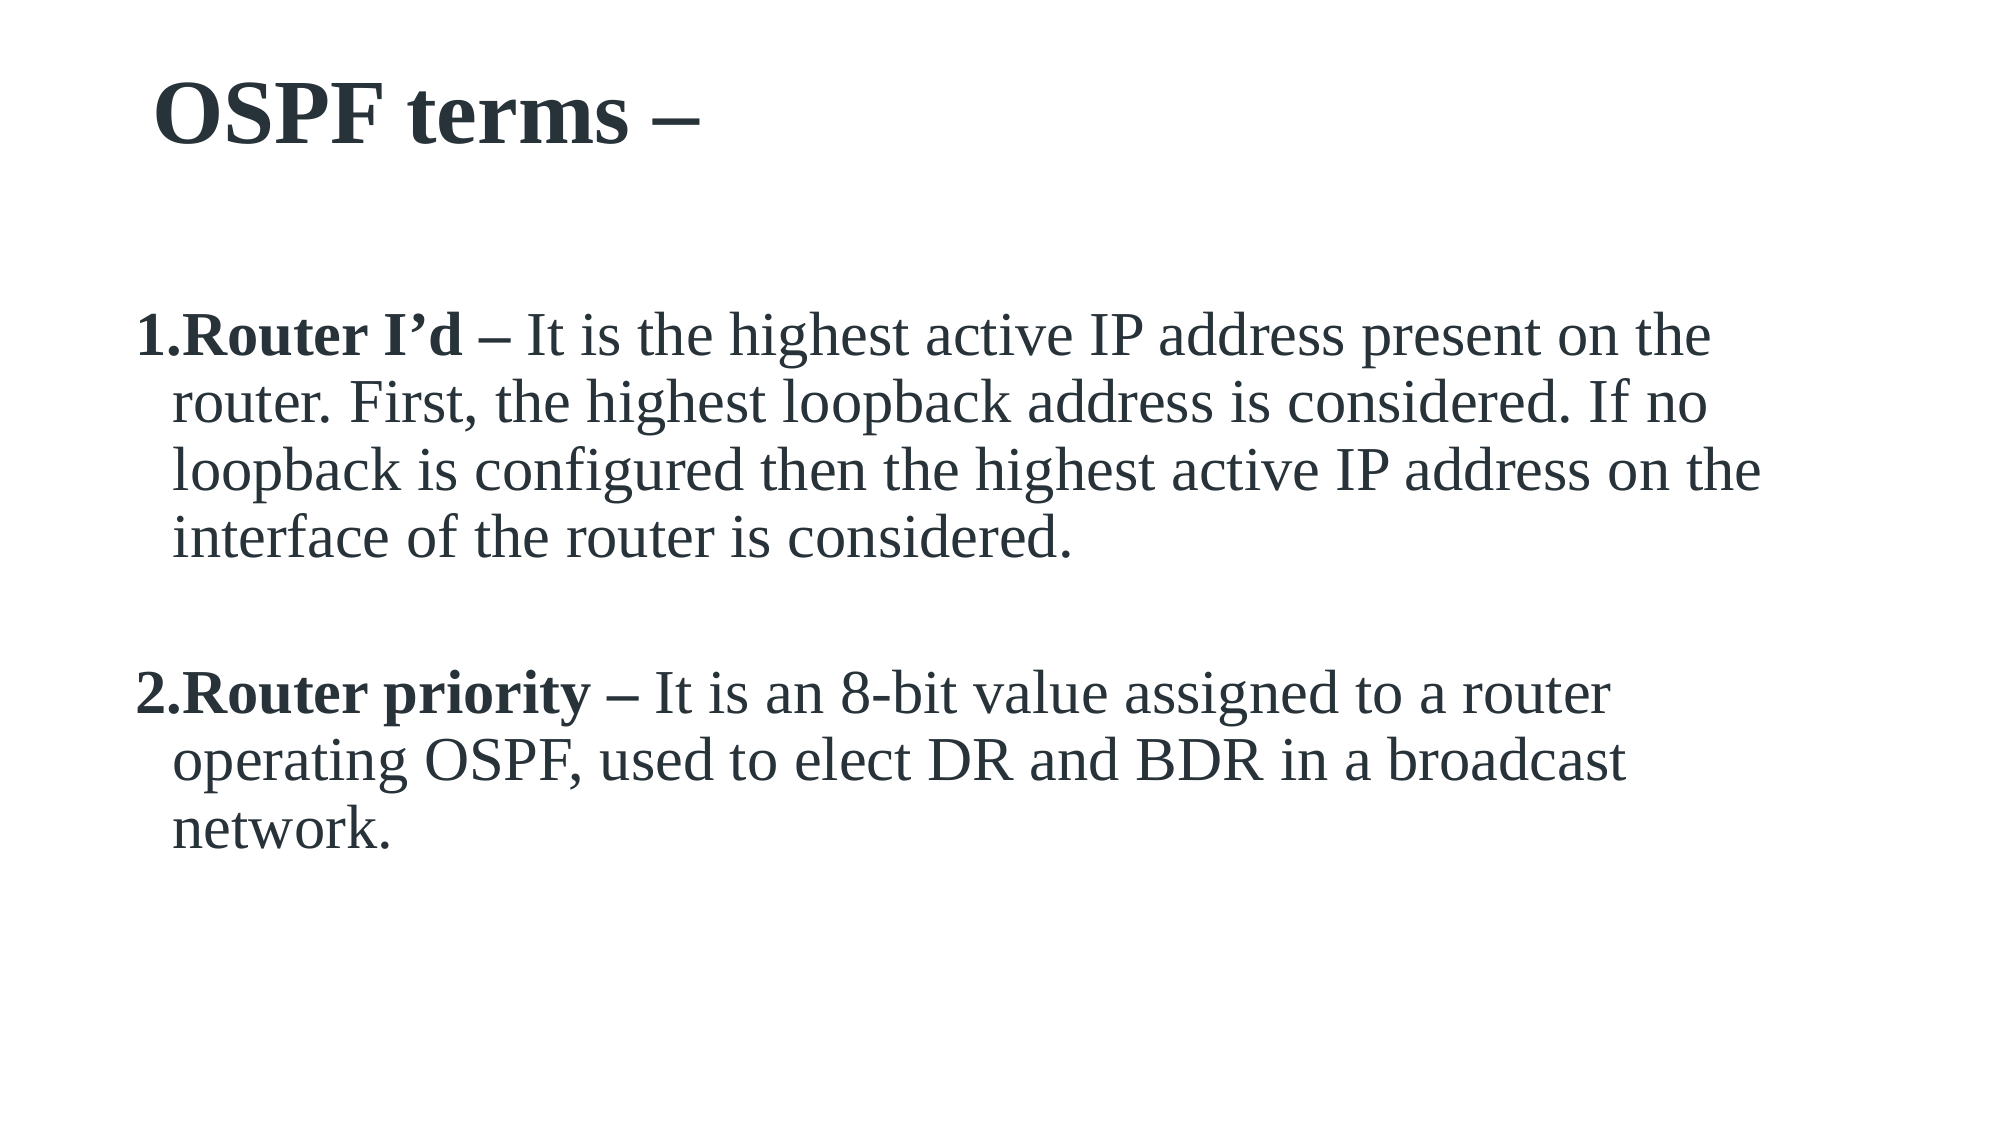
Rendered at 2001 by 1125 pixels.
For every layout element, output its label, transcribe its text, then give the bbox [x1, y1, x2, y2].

title OSPF terms – [137, 59, 1863, 278]
list Router I’d – It is the highest active IP address present on the router. First, the highest loopback address is considered. If no loopback is configured then the highest active IP address on the interface of the router is considered. Router priority – It is an 8-bit value assigned to a router operating OSPF, used to elect DR and BDR in a broadcast network. [120, 205, 1846, 920]
